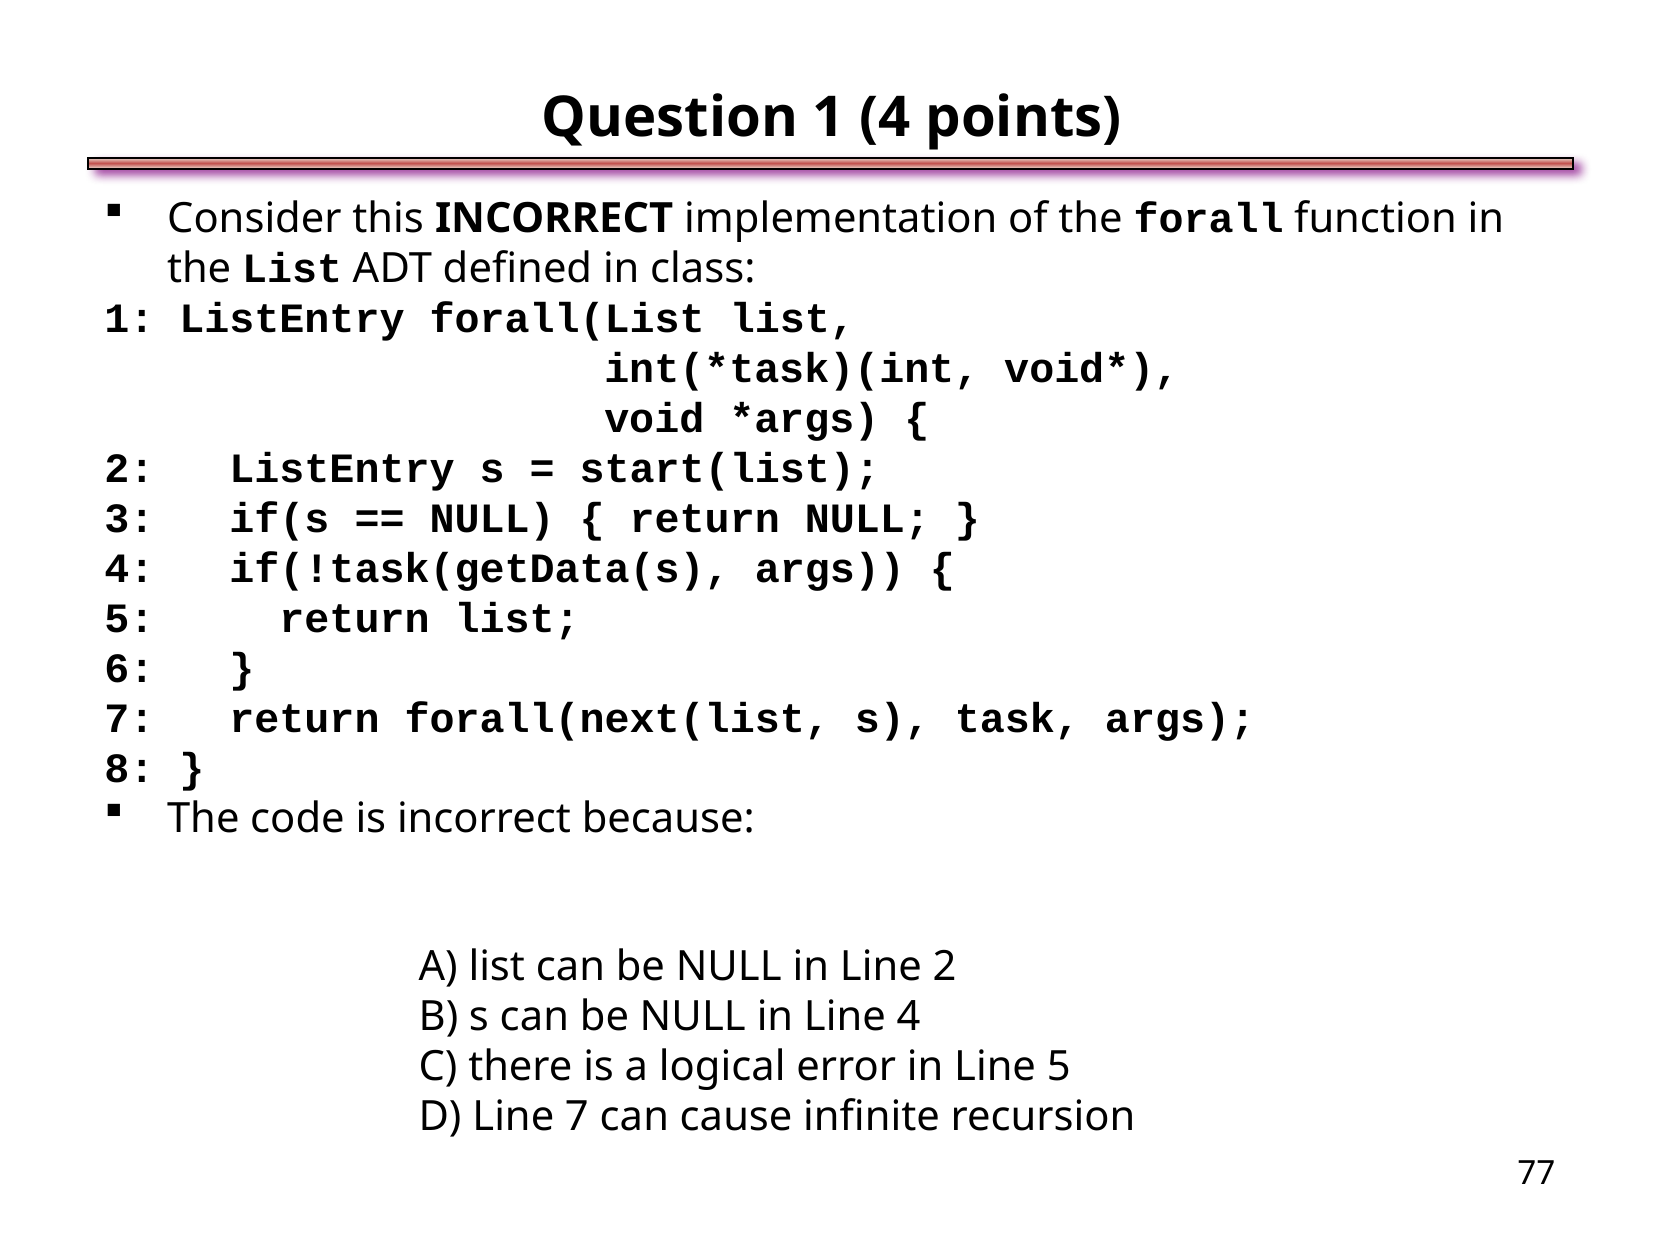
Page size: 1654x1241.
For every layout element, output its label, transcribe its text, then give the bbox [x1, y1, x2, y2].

text_box A) list can be NULL in Line 2 B) s can be NULL in Line 4 C) there is a logical error in Line 5 D) Line 7 can cause infinite recursion [403, 931, 1130, 1147]
text_box Question 1 (4 points) [87, 72, 1576, 156]
text_box Consider this INCORRECT implementation of the forall function in the List ADT defined in class: 1: ListEntry forall(List list, int(*task)(int, void*), void *args) { 2: ListEntry s = start(list); 3: if(s == NULL) { return NULL; } 4: if(!task(getData(s), args)) { 5: return list; 6: } 7: return forall(next(list, s), task, args); 8: } The code is incorrect because: [87, 182, 1571, 1131]
text_box <number> [1227, 1142, 1572, 1226]
